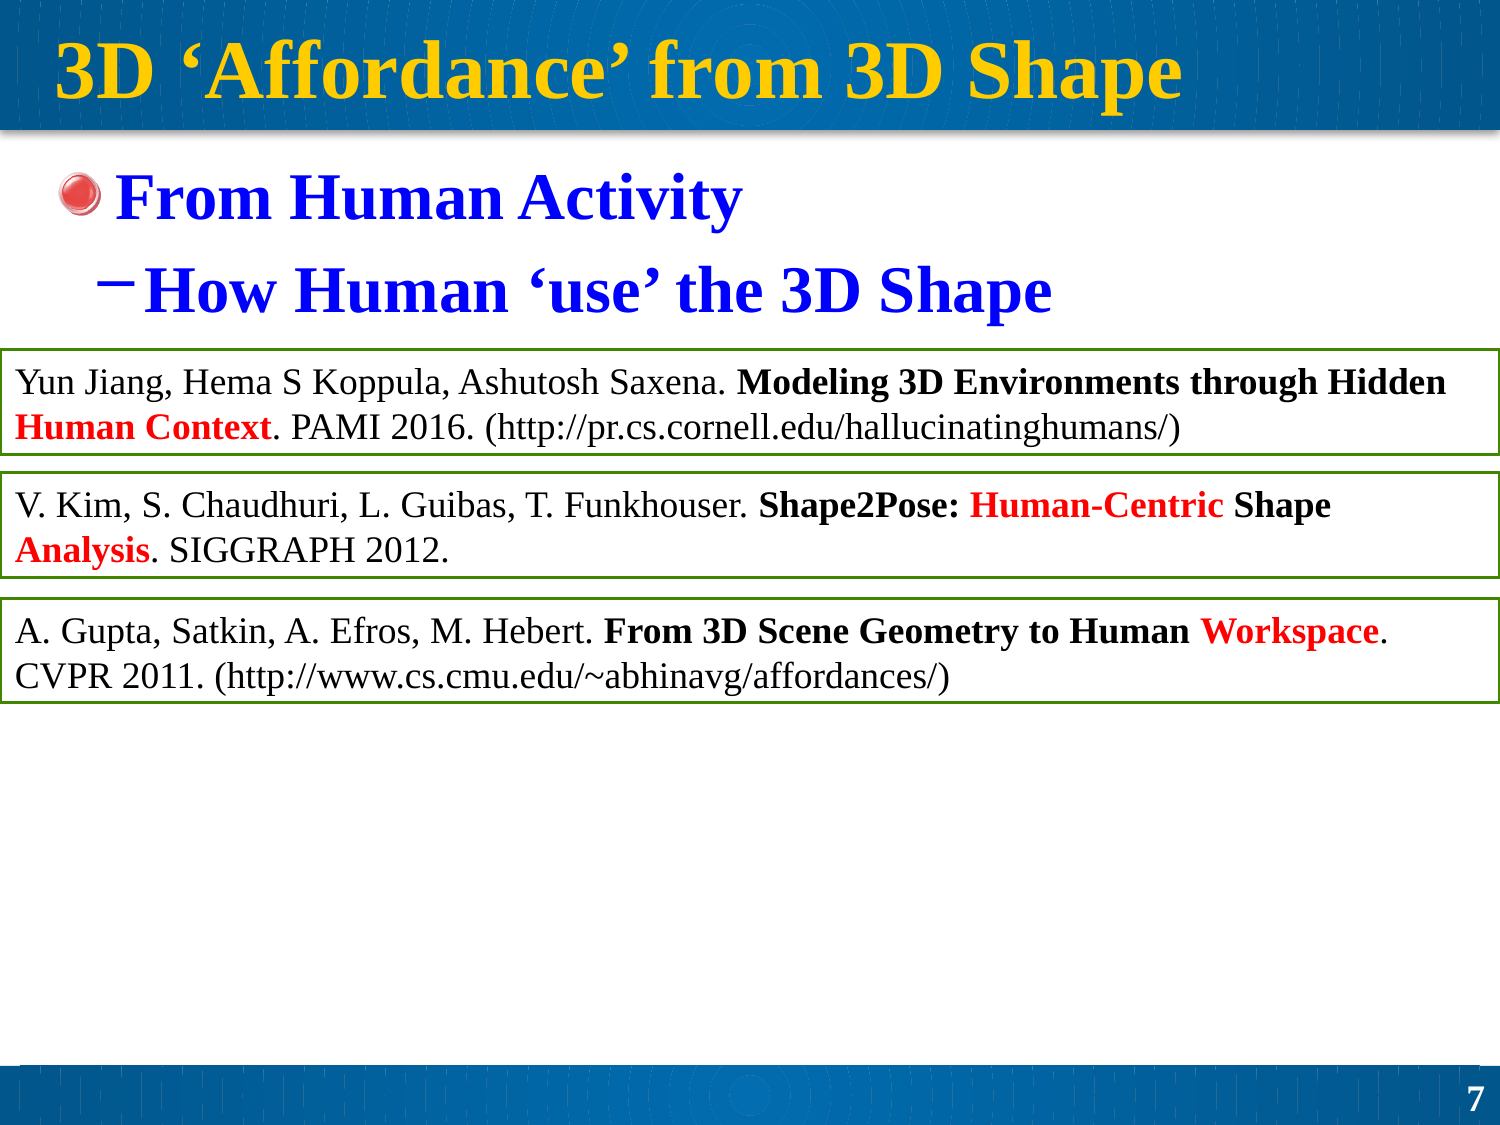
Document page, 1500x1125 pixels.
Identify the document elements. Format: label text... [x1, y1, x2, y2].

text_box Yun Jiang, Hema S Koppula, Ashutosh Saxena. Modeling 3D Environments through Hidden Human Context. PAMI 2016. (http://pr.cs.cornell.edu/hallucinatinghumans/) [0, 348, 1500, 456]
picture [56, 169, 103, 217]
slide_number 7 [1320, 1067, 1500, 1125]
title 3D ‘Affordance’ from 3D Shape [39, 11, 1455, 118]
text_box V. Kim, S. Chaudhuri, L. Guibas, T. Funkhouser. Shape2Pose: Human-Centric Shape Analysis. SIGGRAPH 2012. [0, 471, 1500, 579]
list From Human Activity How Human ‘use’ the 3D Shape [41, 145, 1459, 238]
text_box A. Gupta, Satkin, A. Efros, M. Hebert. From 3D Scene Geometry to Human Workspace. CVPR 2011. (http://www.cs.cmu.edu/~abhinavg/affordances/) [0, 597, 1500, 704]
